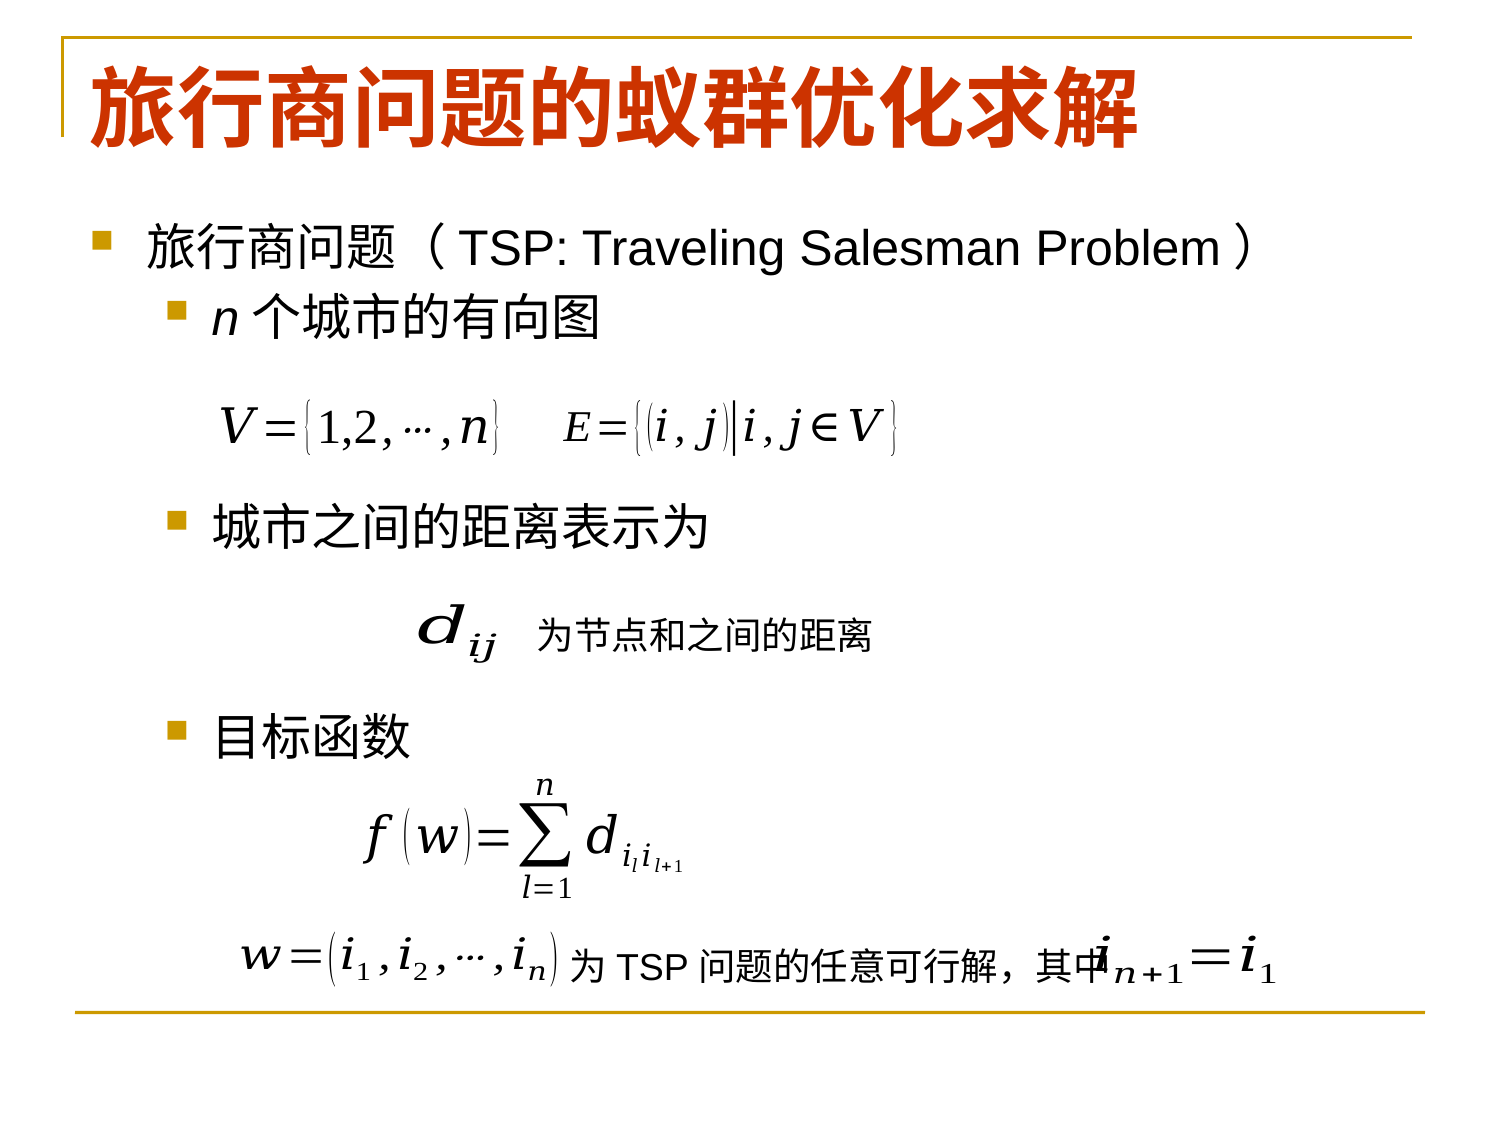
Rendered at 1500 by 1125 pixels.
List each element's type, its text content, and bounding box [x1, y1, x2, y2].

text_box 旅行商问题的蚁群优化求解 [74, 45, 1425, 233]
text_box 为TSP问题的任意可行解，其中 [554, 935, 1126, 996]
